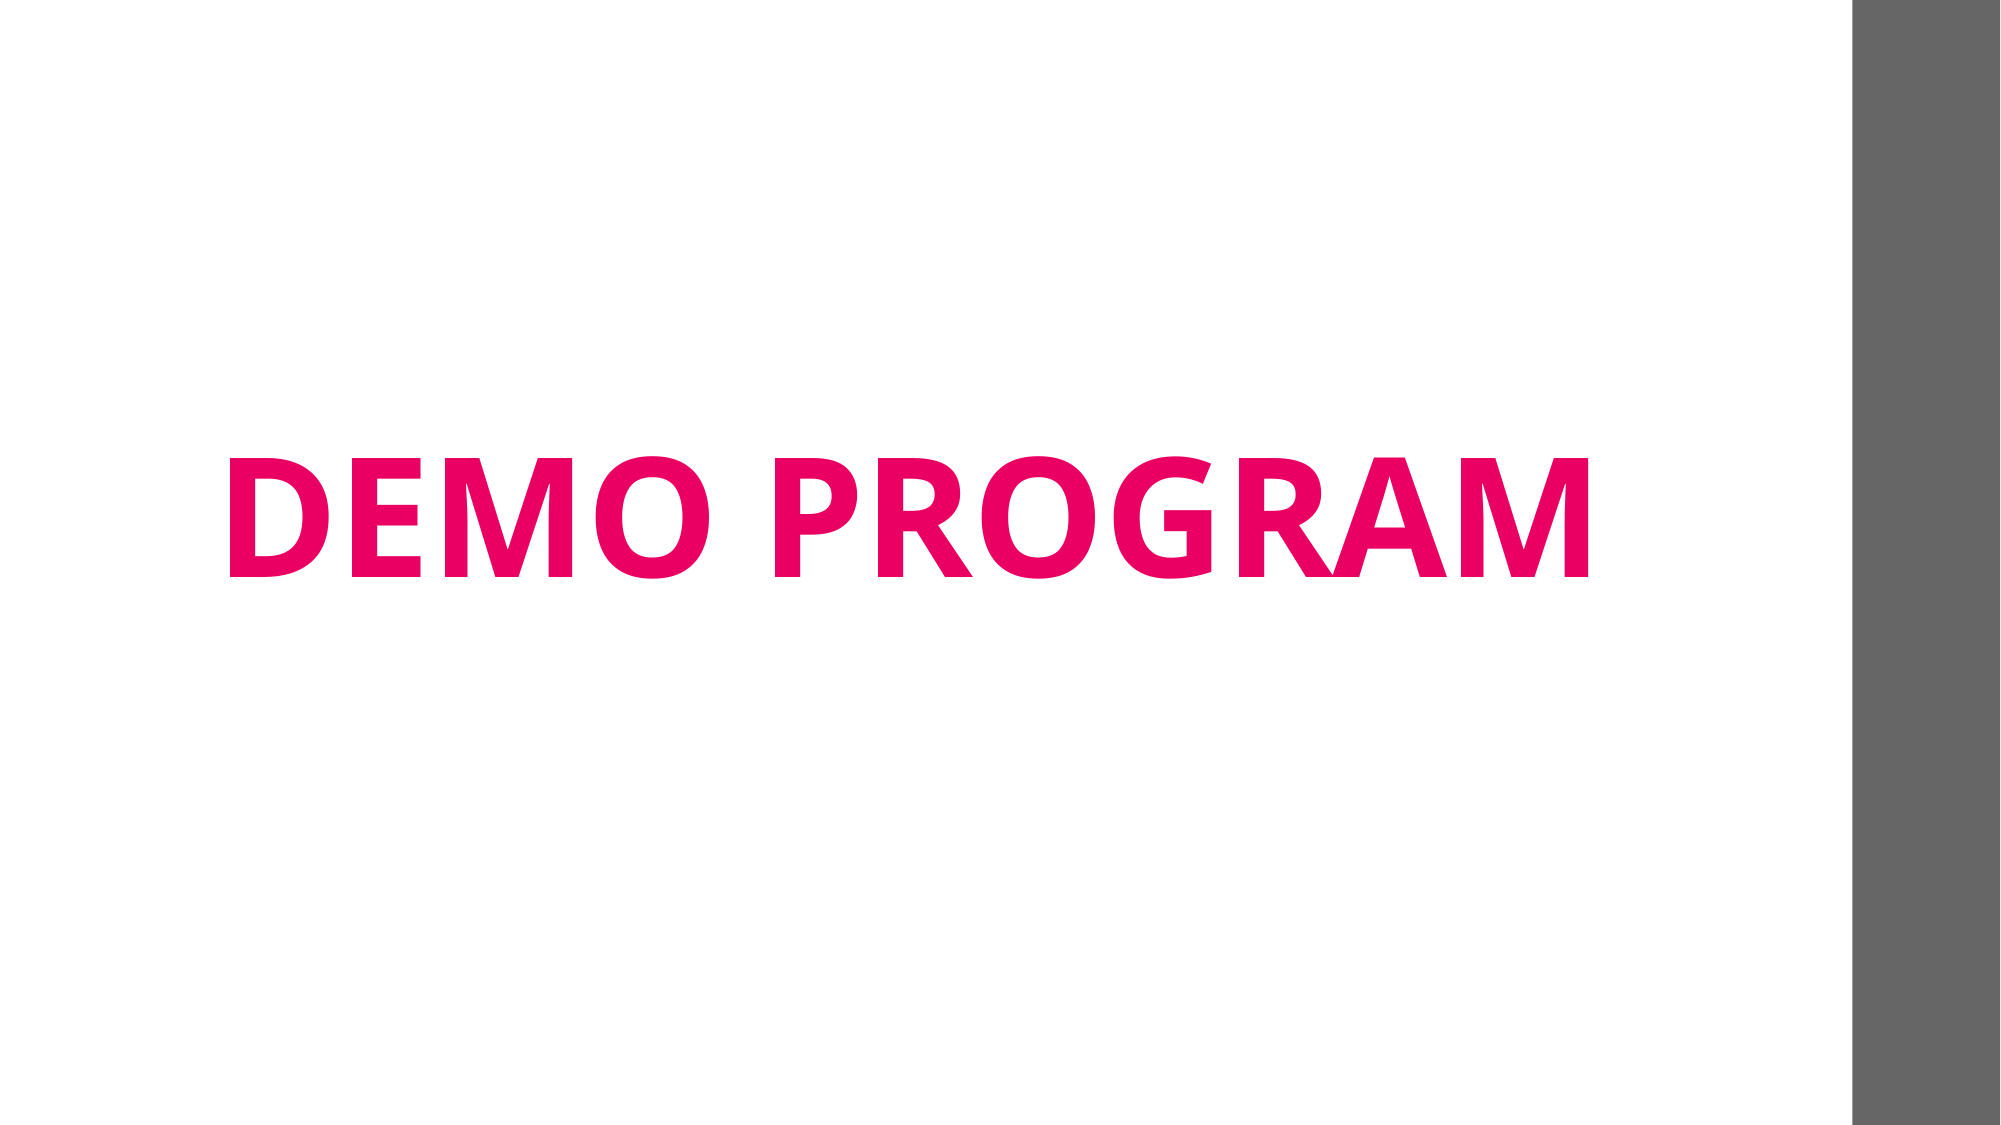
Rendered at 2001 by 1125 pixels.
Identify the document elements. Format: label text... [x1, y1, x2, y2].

title DEMO PROGRAM [200, 386, 1791, 621]
